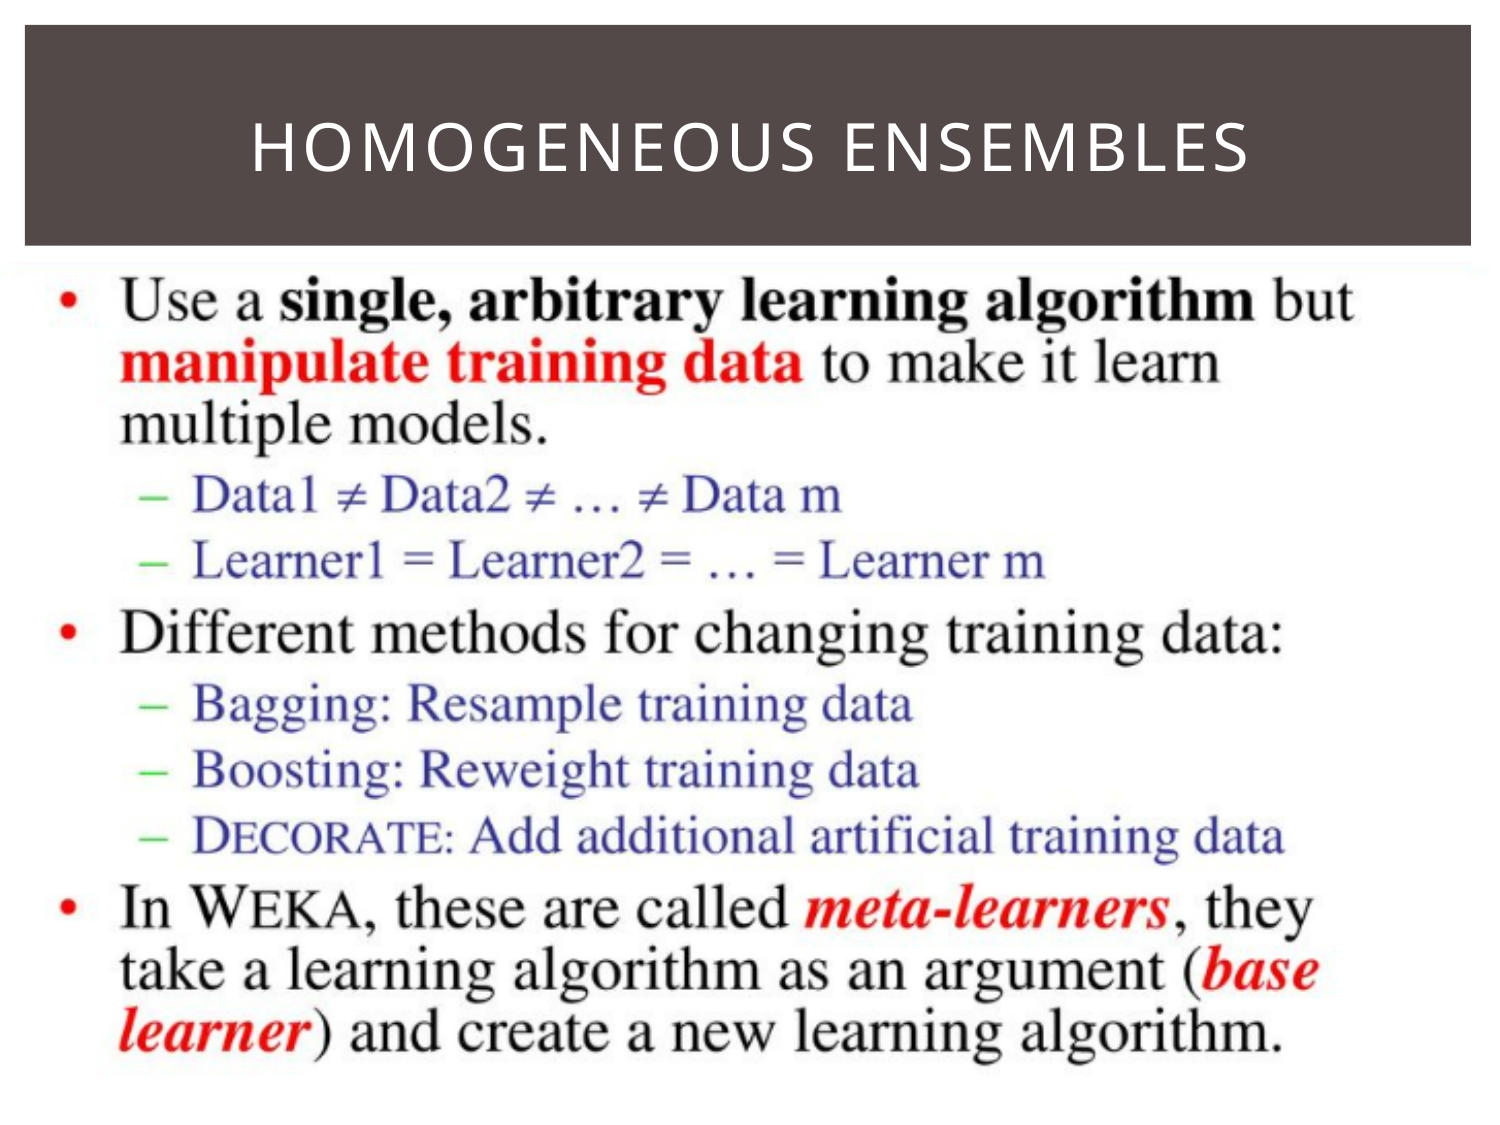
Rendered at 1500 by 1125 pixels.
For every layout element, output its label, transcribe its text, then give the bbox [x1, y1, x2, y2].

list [0, 262, 1500, 1121]
title Homogeneous Ensembles [62, 58, 1438, 232]
